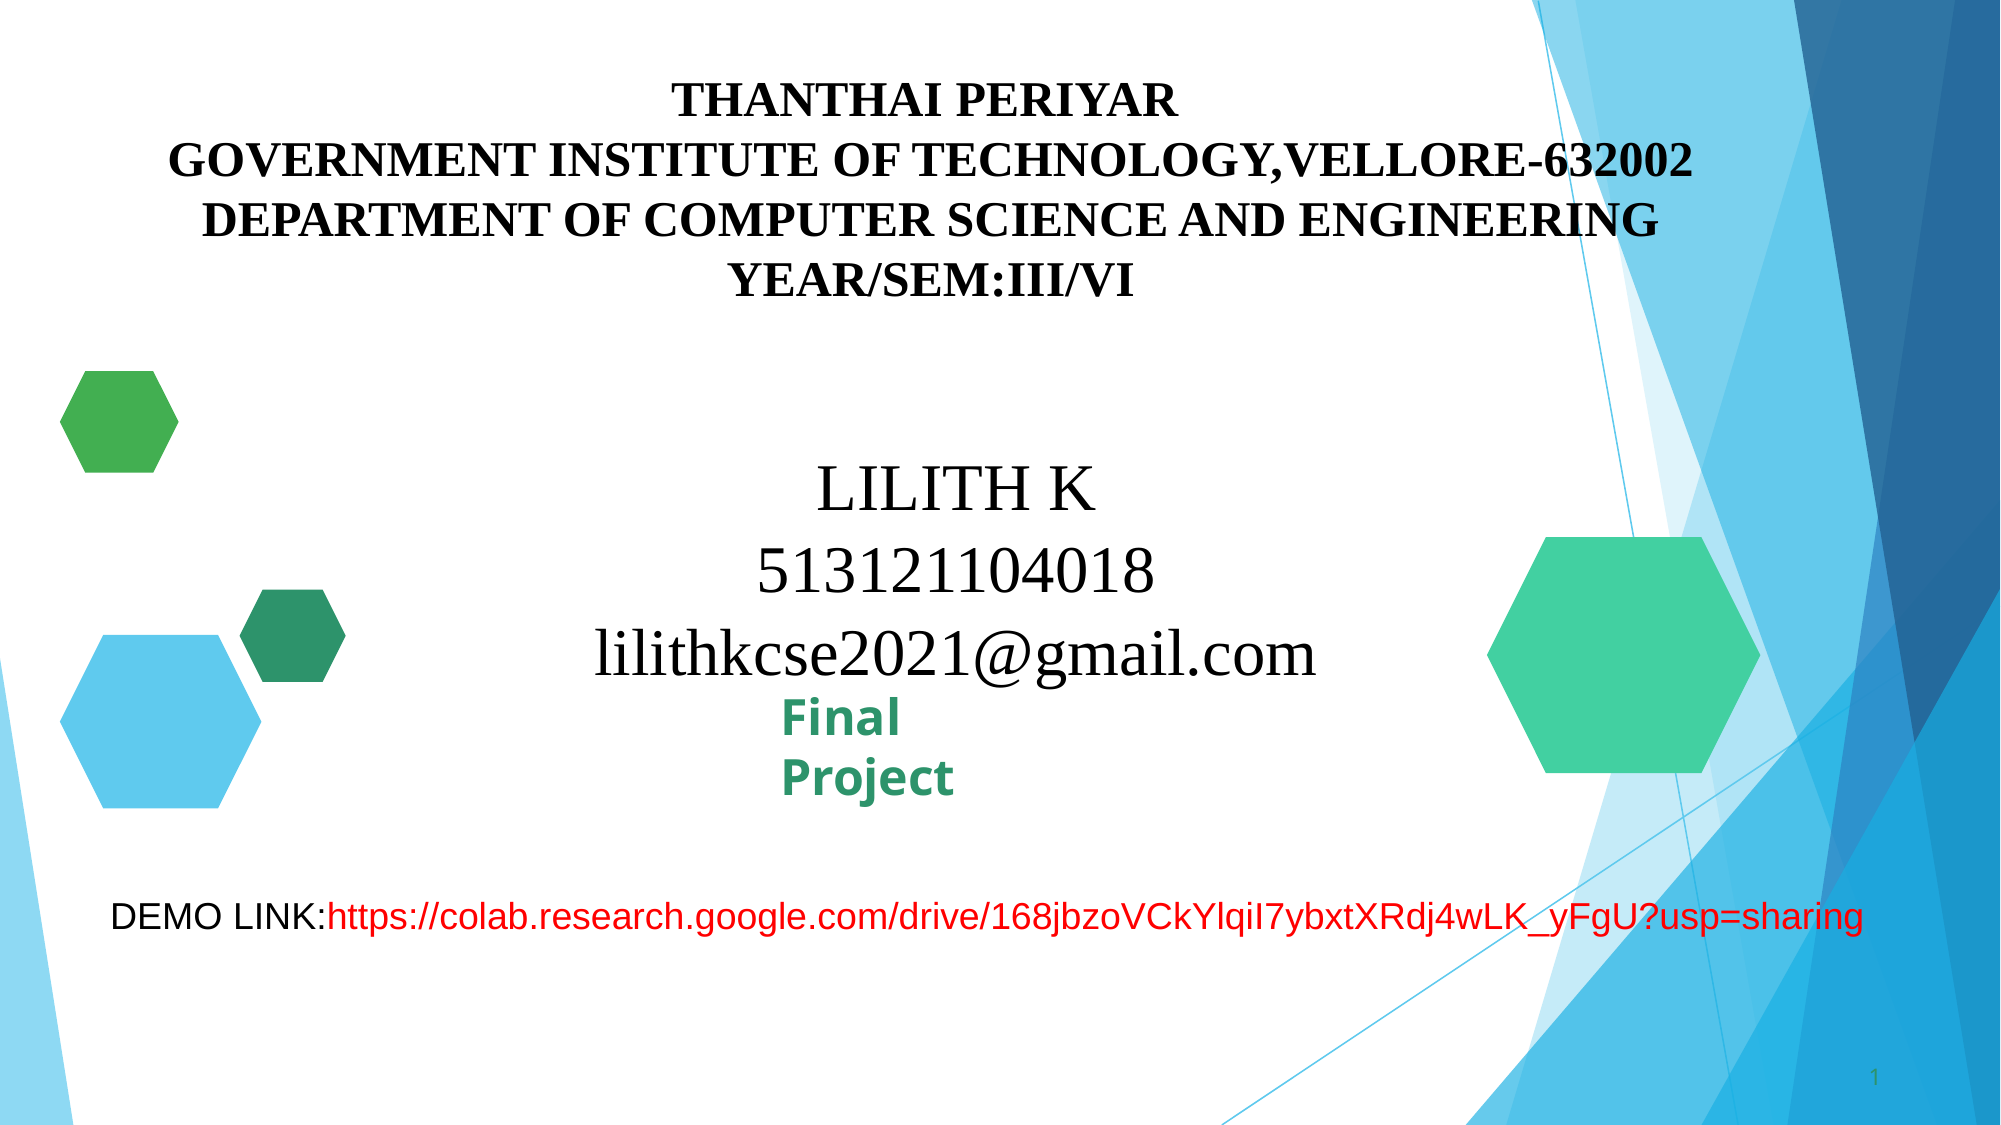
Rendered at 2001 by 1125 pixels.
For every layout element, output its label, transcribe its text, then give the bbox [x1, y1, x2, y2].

text_box [59, 371, 179, 473]
text_box DEMO LINK:https://colab.research.google.com/drive/168jbzoVCkYlqiI7ybxtXRdj4wLK_yFgU?usp=sharing [95, 884, 1970, 1035]
slide_number 1 [1849, 1061, 1890, 1125]
text_box THANTHAI PERIYAR GOVERNMENT INSTITUTE OF TECHNOLOGY,VELLORE-632002 DEPARTMENT OF COMPUTER SCIENCE AND ENGINEERING YEAR/SEM:III/VI [121, 59, 1741, 314]
text_box Final Project [778, 683, 1084, 806]
text_box [1486, 537, 1761, 774]
text_box LILITH K 513121104018 lilithkcse2021@gmail.com [453, 440, 1459, 772]
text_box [59, 589, 346, 809]
